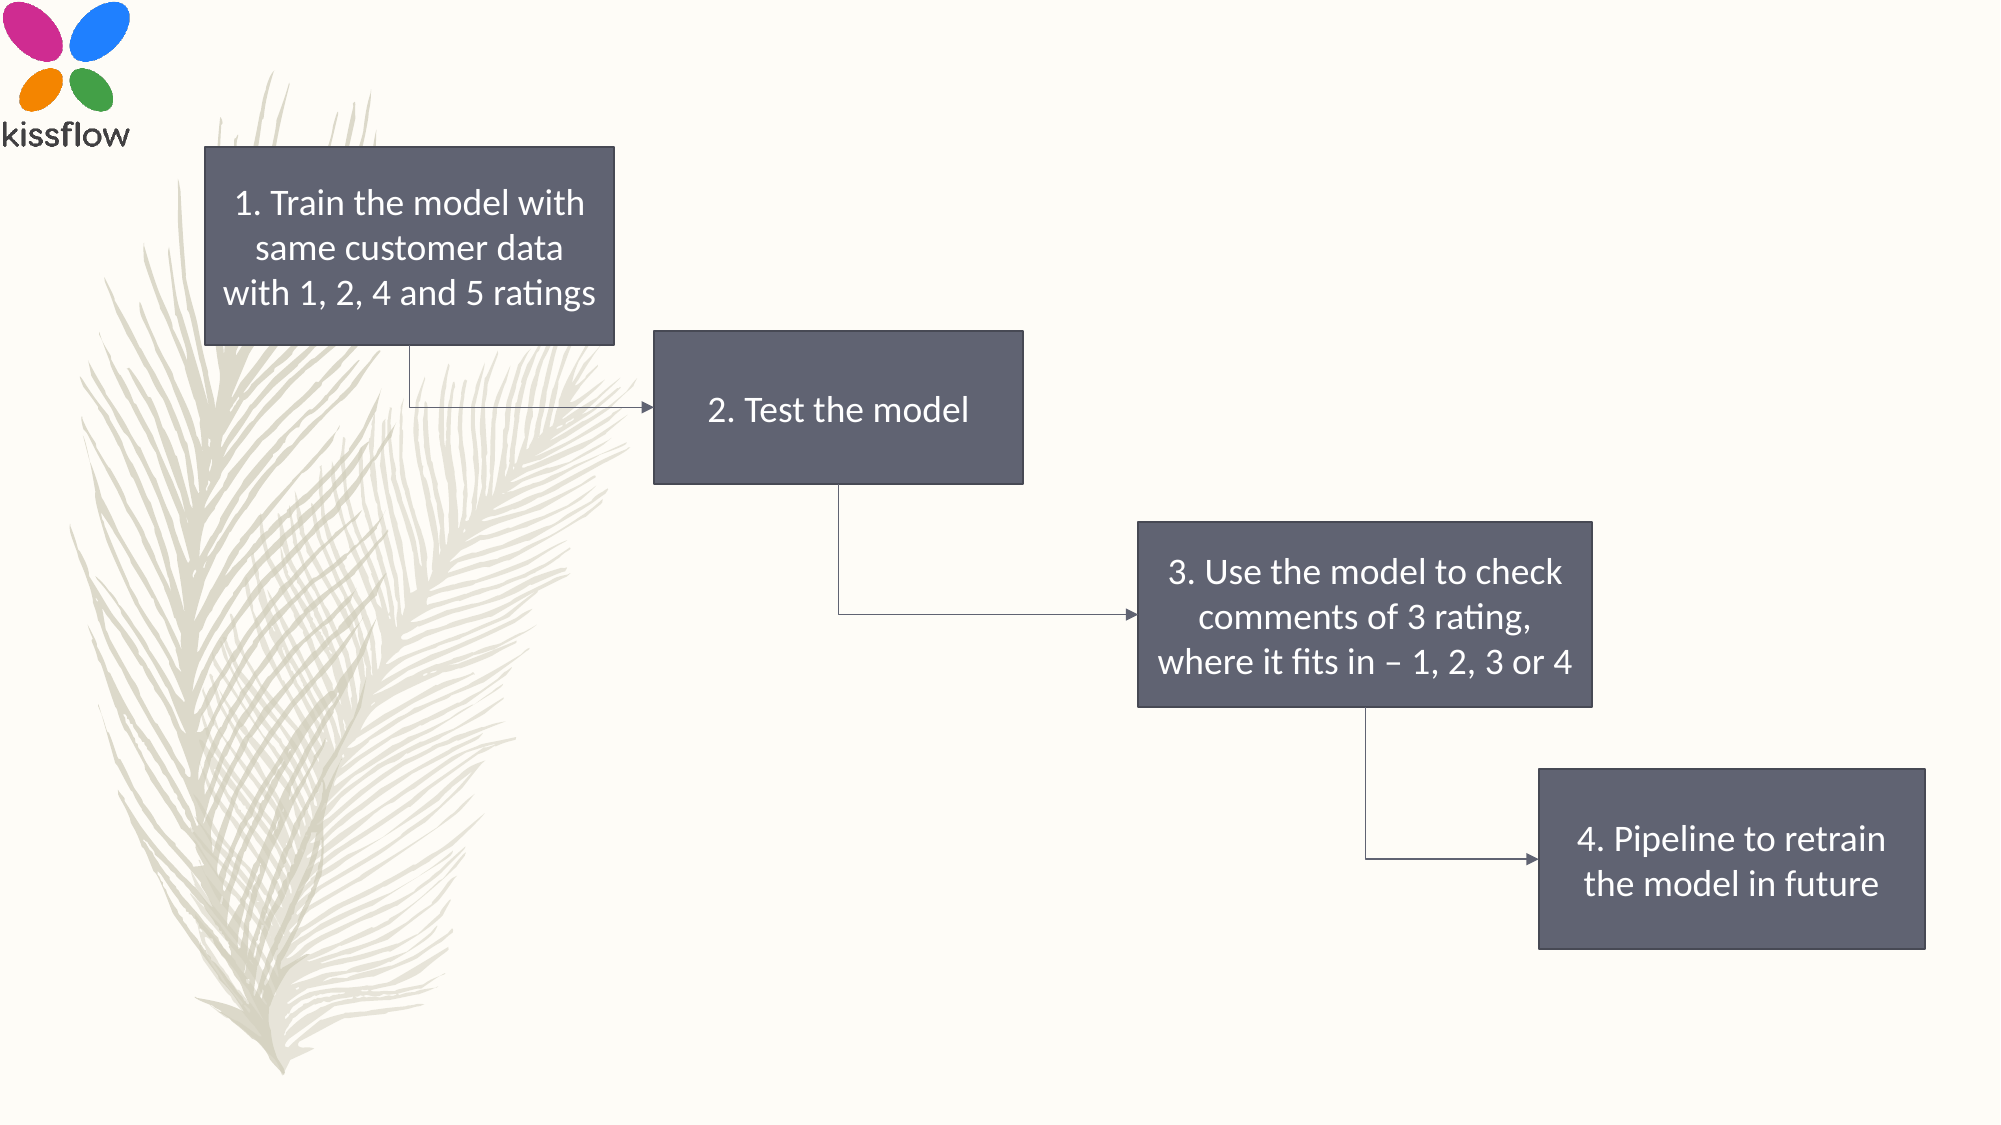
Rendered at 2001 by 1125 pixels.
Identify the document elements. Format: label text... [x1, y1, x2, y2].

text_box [500, 253, 564, 499]
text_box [1375, 696, 1529, 871]
text_box 4. Pipeline to retrain the model in future [1538, 768, 1926, 950]
text_box 2. Test the model [653, 330, 1024, 485]
text_box 3. Use the model to check comments of 3 rating, where it fits in – 1, 2, 3 or 4 [1137, 521, 1593, 708]
text_box 1. Train the model with same customer data with 1, 2, 4 and 5 ratings [204, 146, 615, 346]
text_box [922, 399, 1054, 700]
picture [0, 0, 132, 151]
